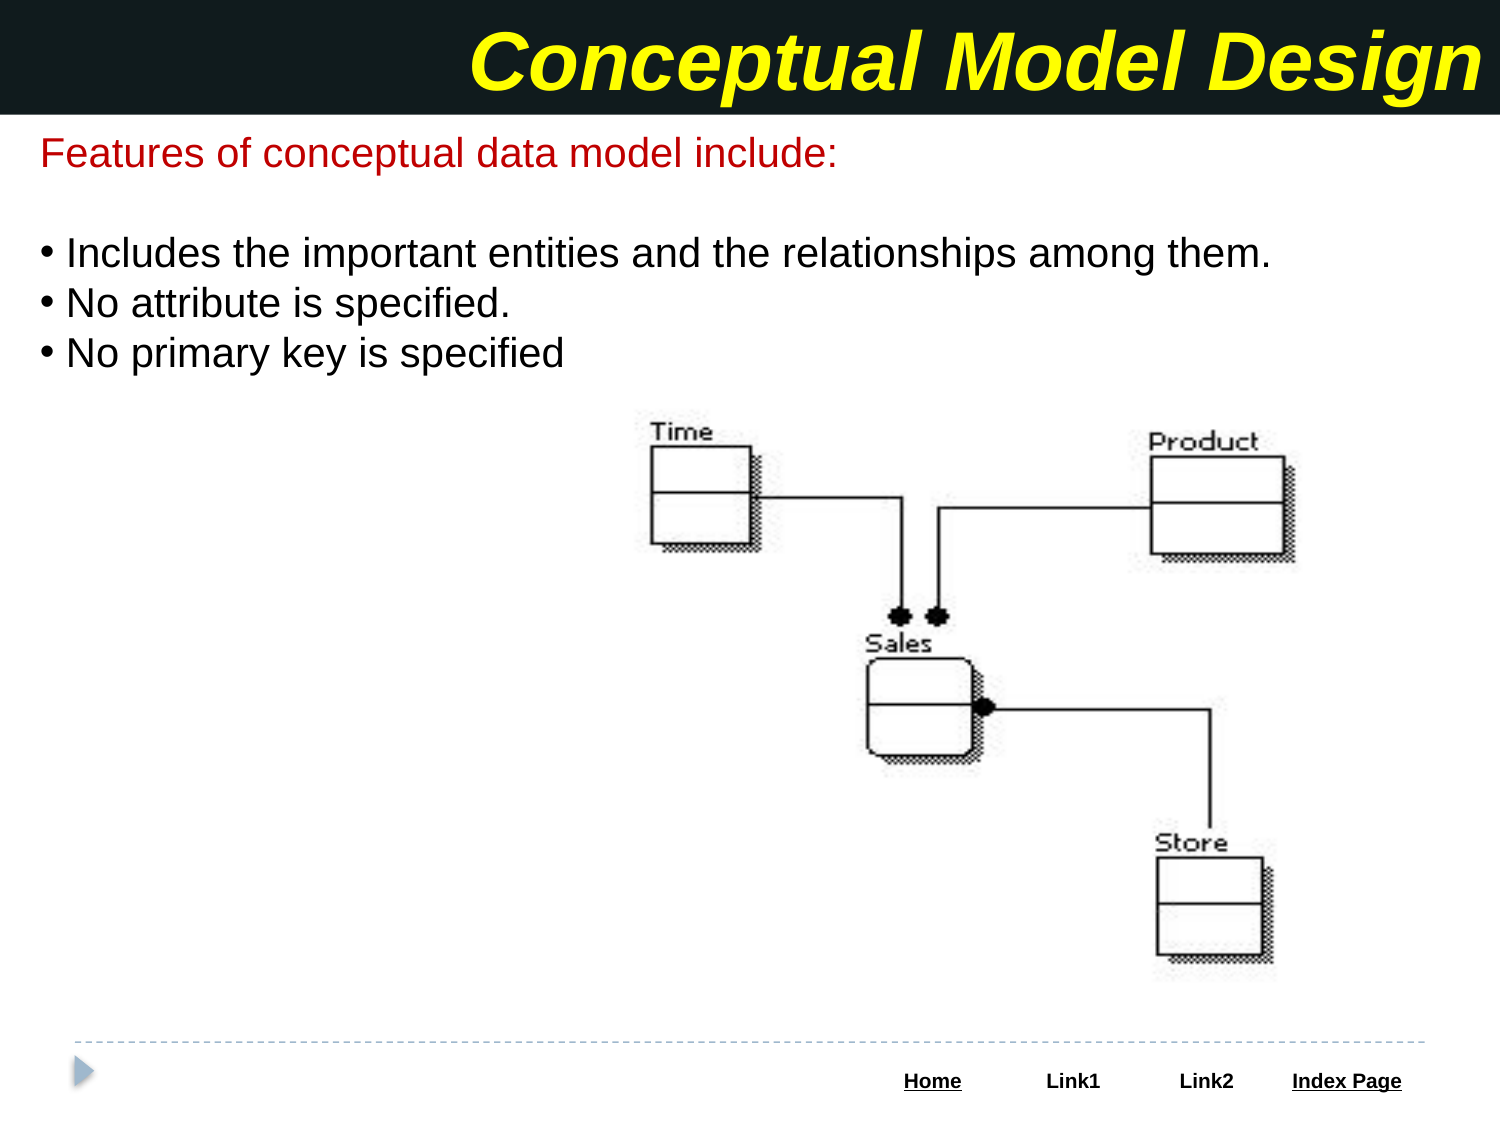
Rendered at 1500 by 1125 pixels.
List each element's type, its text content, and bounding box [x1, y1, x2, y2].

text_box Conceptual Model Design [0, 0, 1500, 115]
text_box Features of conceptual data model include: Includes the important entities and the relationships among them. No attribute is specified. No primary key is specified. [24, 126, 1463, 377]
picture [562, 349, 1487, 1013]
